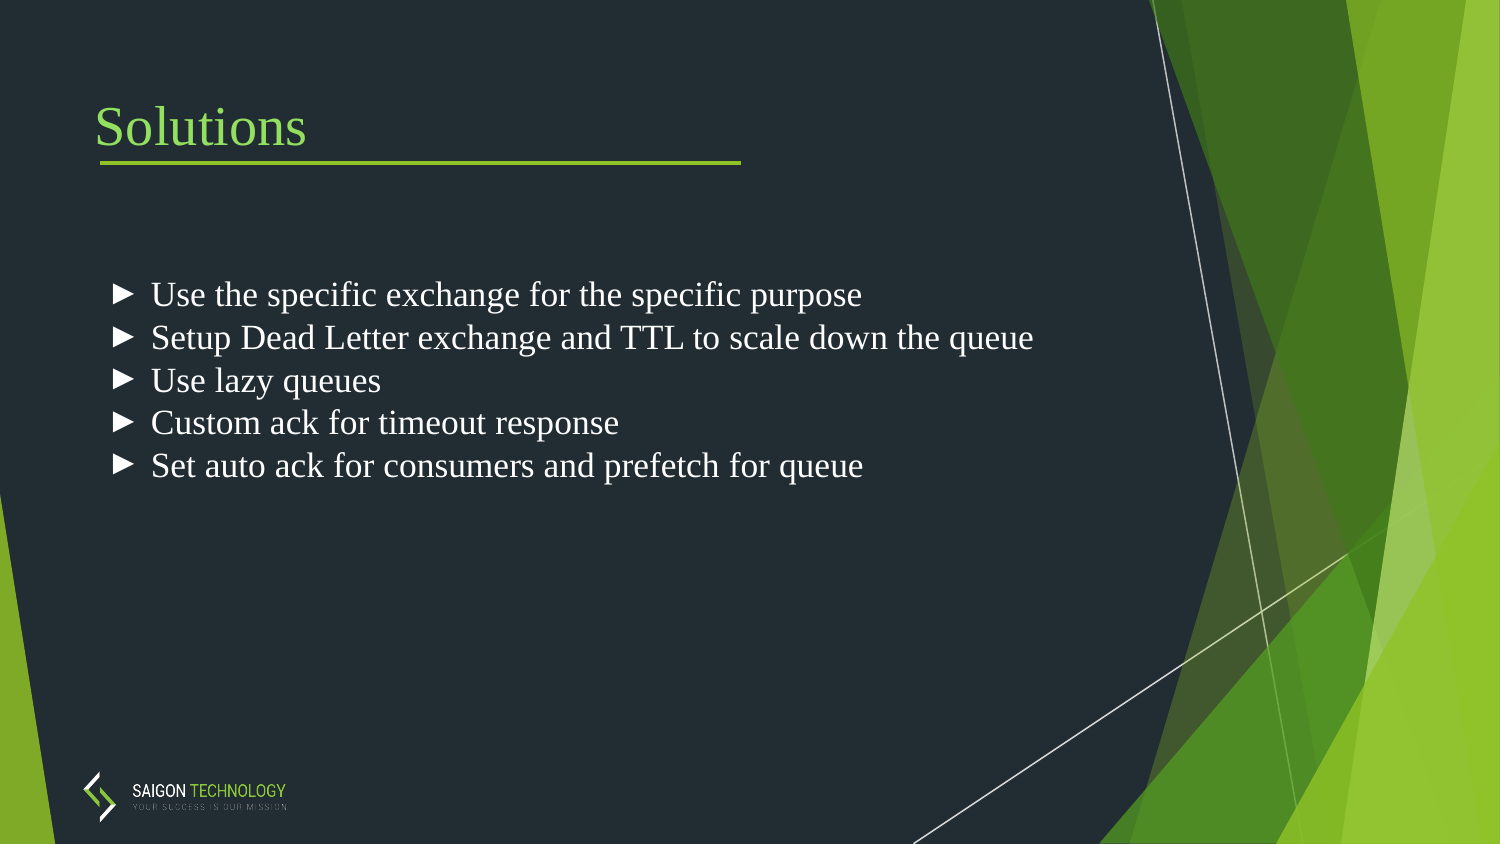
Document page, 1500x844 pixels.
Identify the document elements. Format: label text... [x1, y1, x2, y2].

text_box Solutions [83, 83, 834, 163]
picture [83, 771, 286, 824]
list Use the specific exchange for the specific purpose Setup Dead Letter exchange and TTL to scale down the queue Use lazy queues Custom ack for timeout response Set auto ack for consumers and prefetch for queue [83, 265, 1141, 744]
